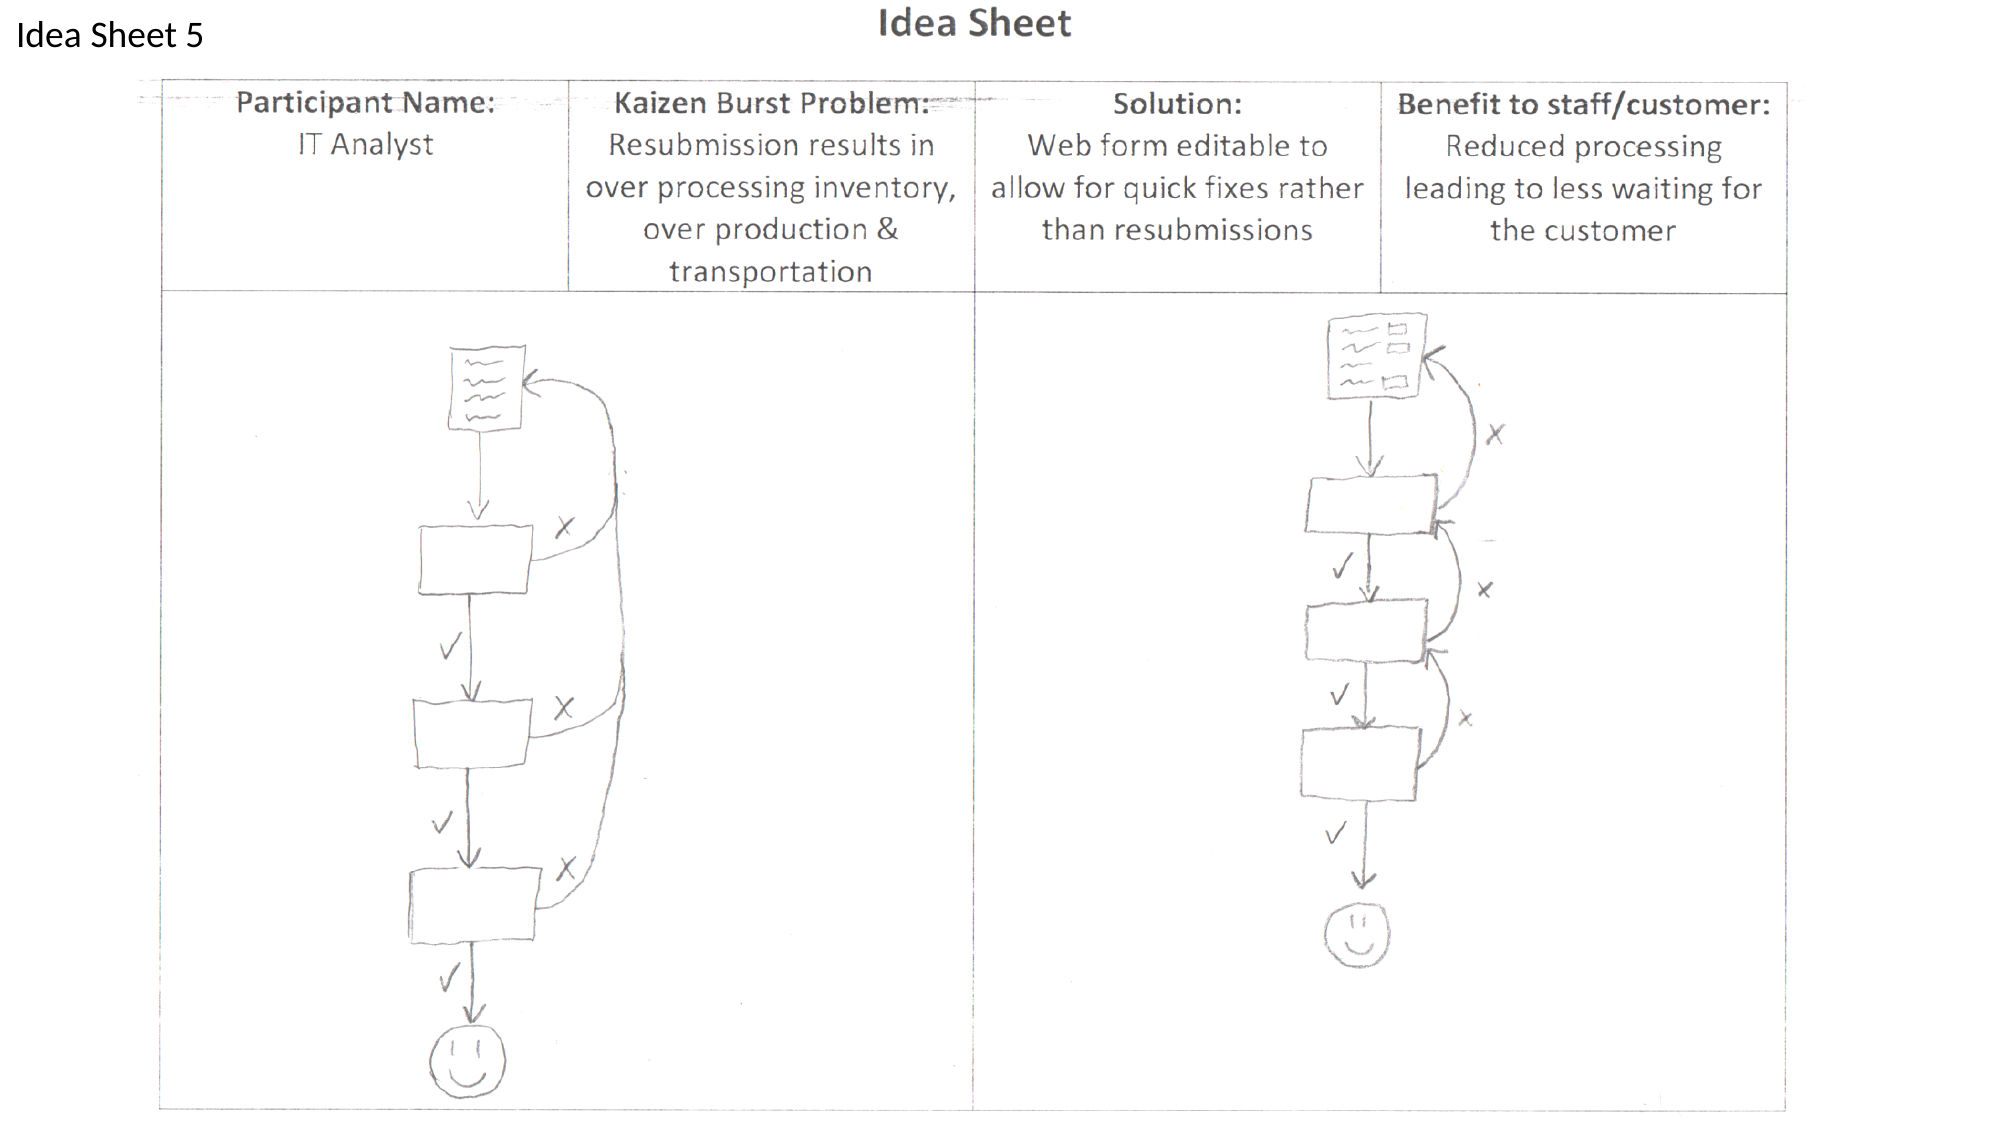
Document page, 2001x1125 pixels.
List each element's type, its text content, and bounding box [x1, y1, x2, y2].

picture [137, 0, 1813, 1125]
text_box Idea Sheet 5 [1, 2, 137, 63]
